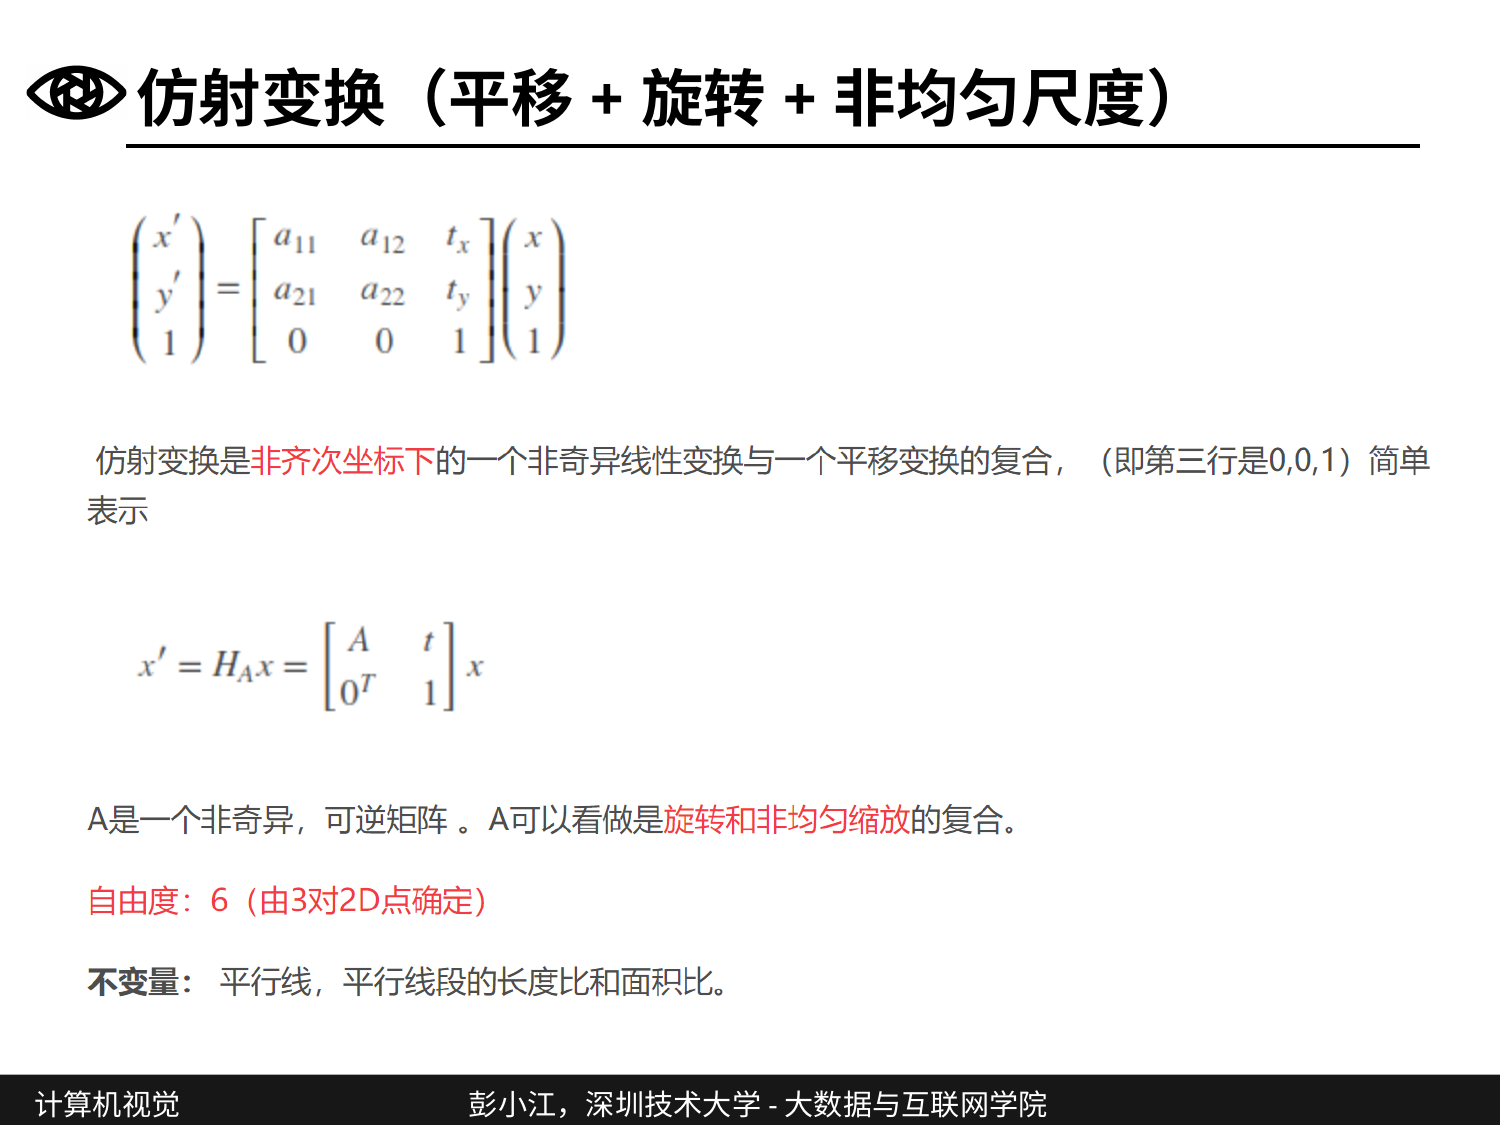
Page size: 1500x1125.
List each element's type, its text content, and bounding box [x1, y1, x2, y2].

picture [66, 201, 1467, 1016]
text_box 仿射变换（平移+旋转+非均匀尺度） [63, 51, 1224, 142]
